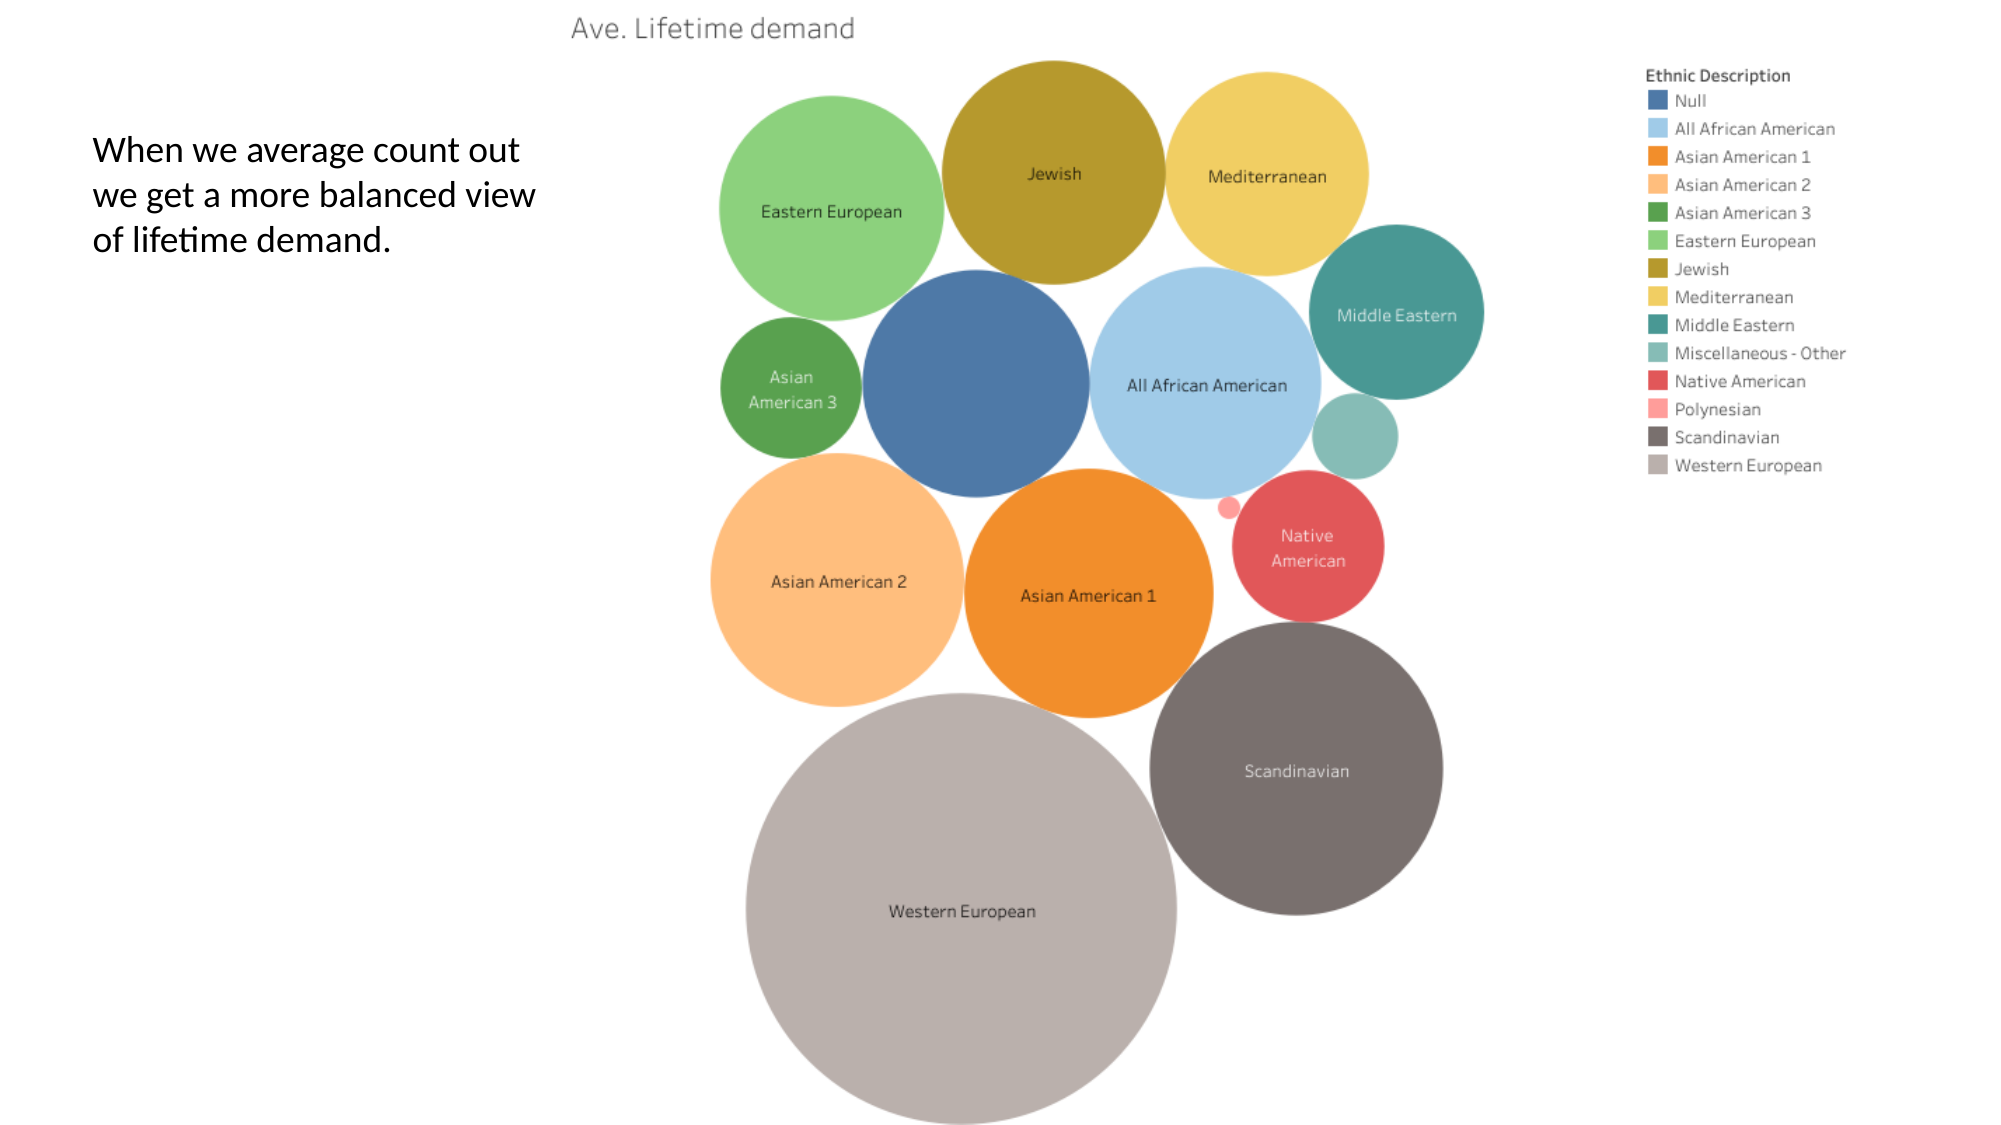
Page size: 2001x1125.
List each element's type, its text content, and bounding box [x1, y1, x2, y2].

text_box When we average count out we get a more balanced view of lifetime demand. [77, 117, 552, 268]
picture [564, 0, 1853, 1125]
